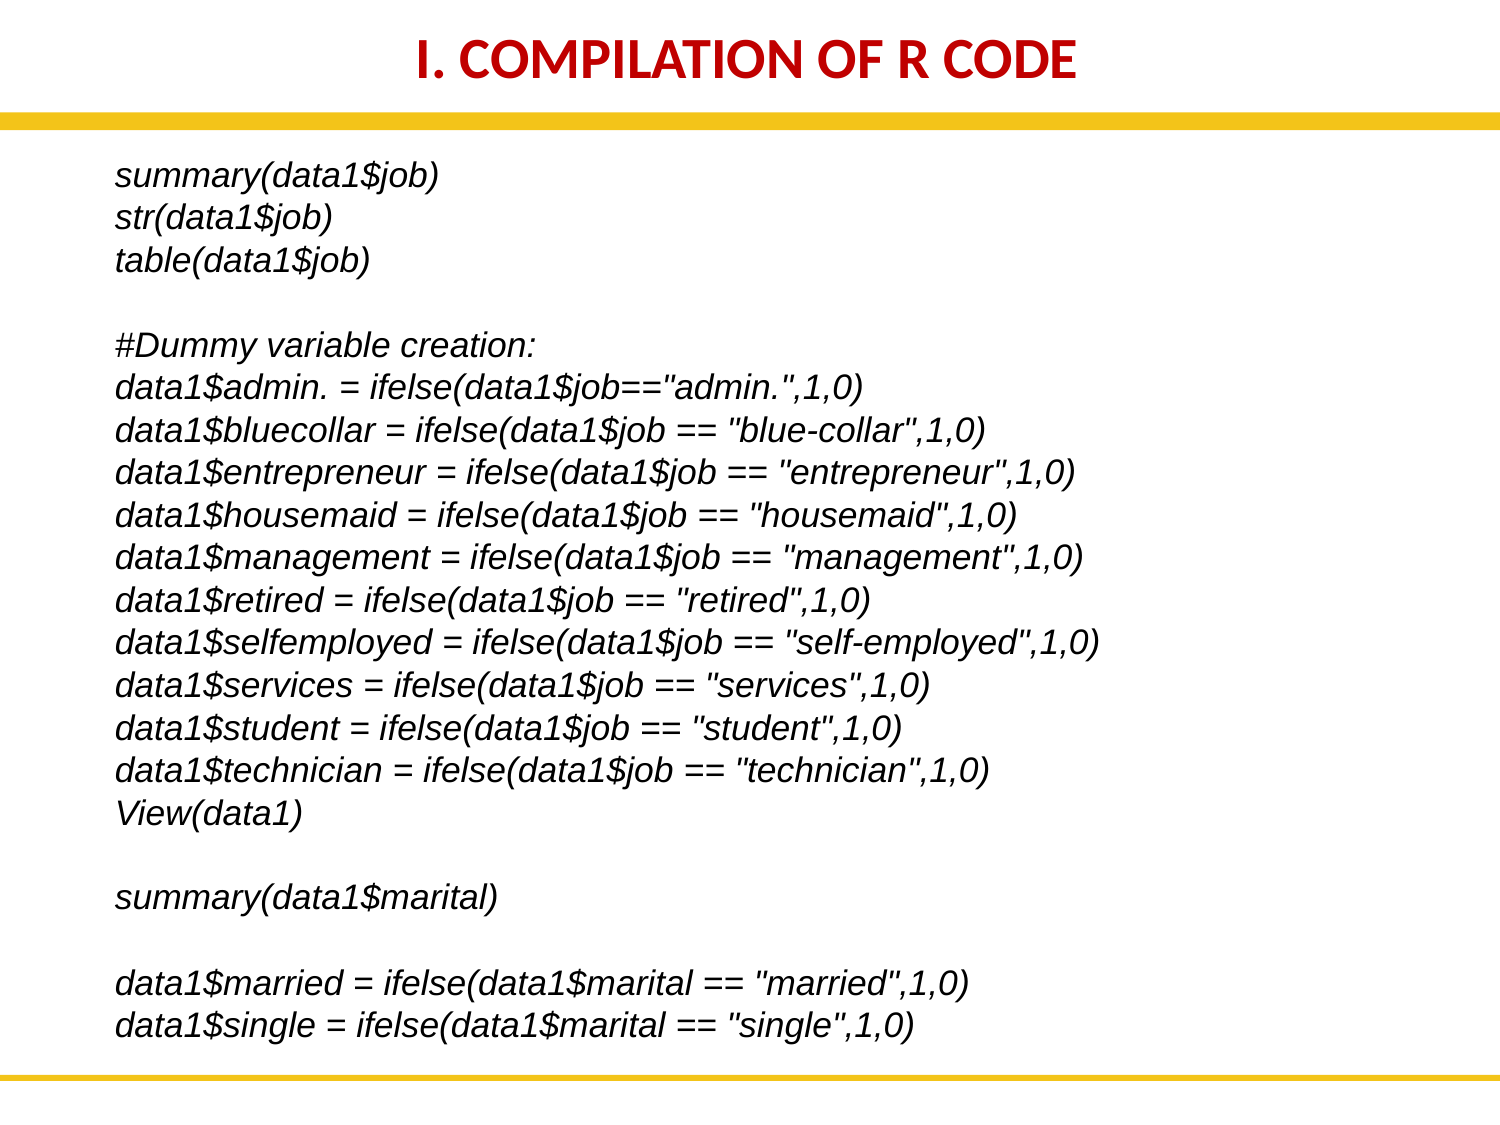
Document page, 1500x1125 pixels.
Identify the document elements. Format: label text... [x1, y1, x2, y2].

text_box I. COMPILATION OF R CODE [400, 12, 1094, 98]
text_box summary(data1$job) str(data1$job) table(data1$job) #Dummy variable creation: data1$admin. = ifelse(data1$job=="admin.",1,0) data1$bluecollar = ifelse(data1$job == "blue-collar",1,0) data1$entrepreneur = ifelse(data1$job == "entrepreneur",1,0) data1$housemaid = ifelse(data1$job == "housemaid",1,0) data1$management = ifelse(data1$job == "management",1,0) data1$retired = ifelse(data1$job == "retired",1,0) data1$selfemployed = ifelse(data1$job == "self-employed",1,0) data1$services = ifelse(data1$job == "services",1,0) data1$student = ifelse(data1$job == "student",1,0) data1$technician = ifelse(data1$job == "technician",1,0) View(data1) summary(data1$marital) data1$married = ifelse(data1$marital == "married",1,0) data1$single = ifelse(data1$marital == "single",1,0) [99, 144, 1350, 1052]
text_box [0, 110, 1500, 132]
text_box [0, 1073, 1500, 1083]
